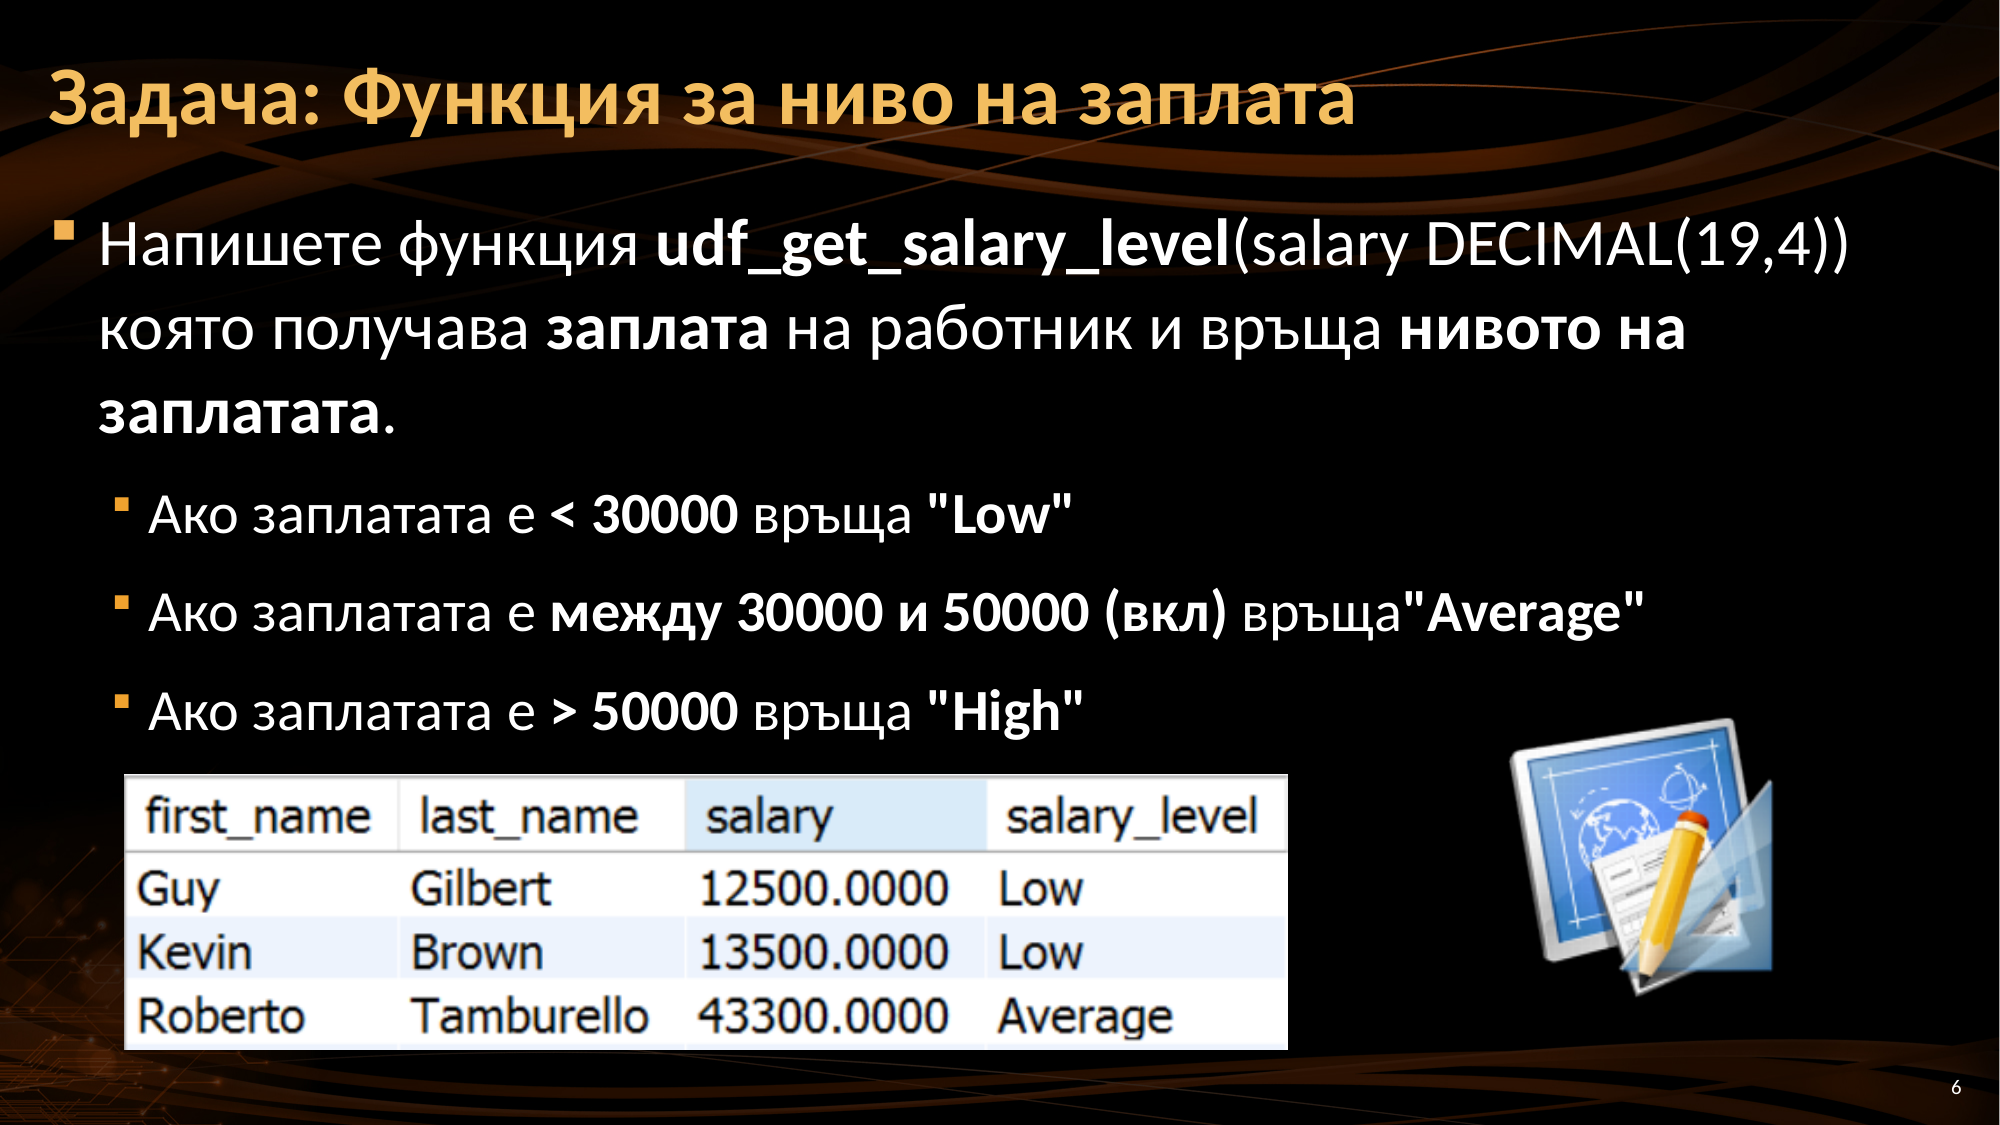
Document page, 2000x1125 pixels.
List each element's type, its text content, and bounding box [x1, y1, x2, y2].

slide_number 6 [1897, 1070, 1968, 1103]
title Задача: Функция за ниво на заплата [30, 6, 1602, 189]
list Напишете функция udf_get_salary_level(salary DECIMAL(19,4)) която получава заплата на работник и връща нивото на заплатата. Ако заплатата е < 30000 връща "Low" Ако заплатата е между 30000 и 50000 (вкл) връща"Average" Ако заплатата е > 50000 връща "High" [31, 188, 1968, 1103]
picture [0, 0, 2000, 1125]
